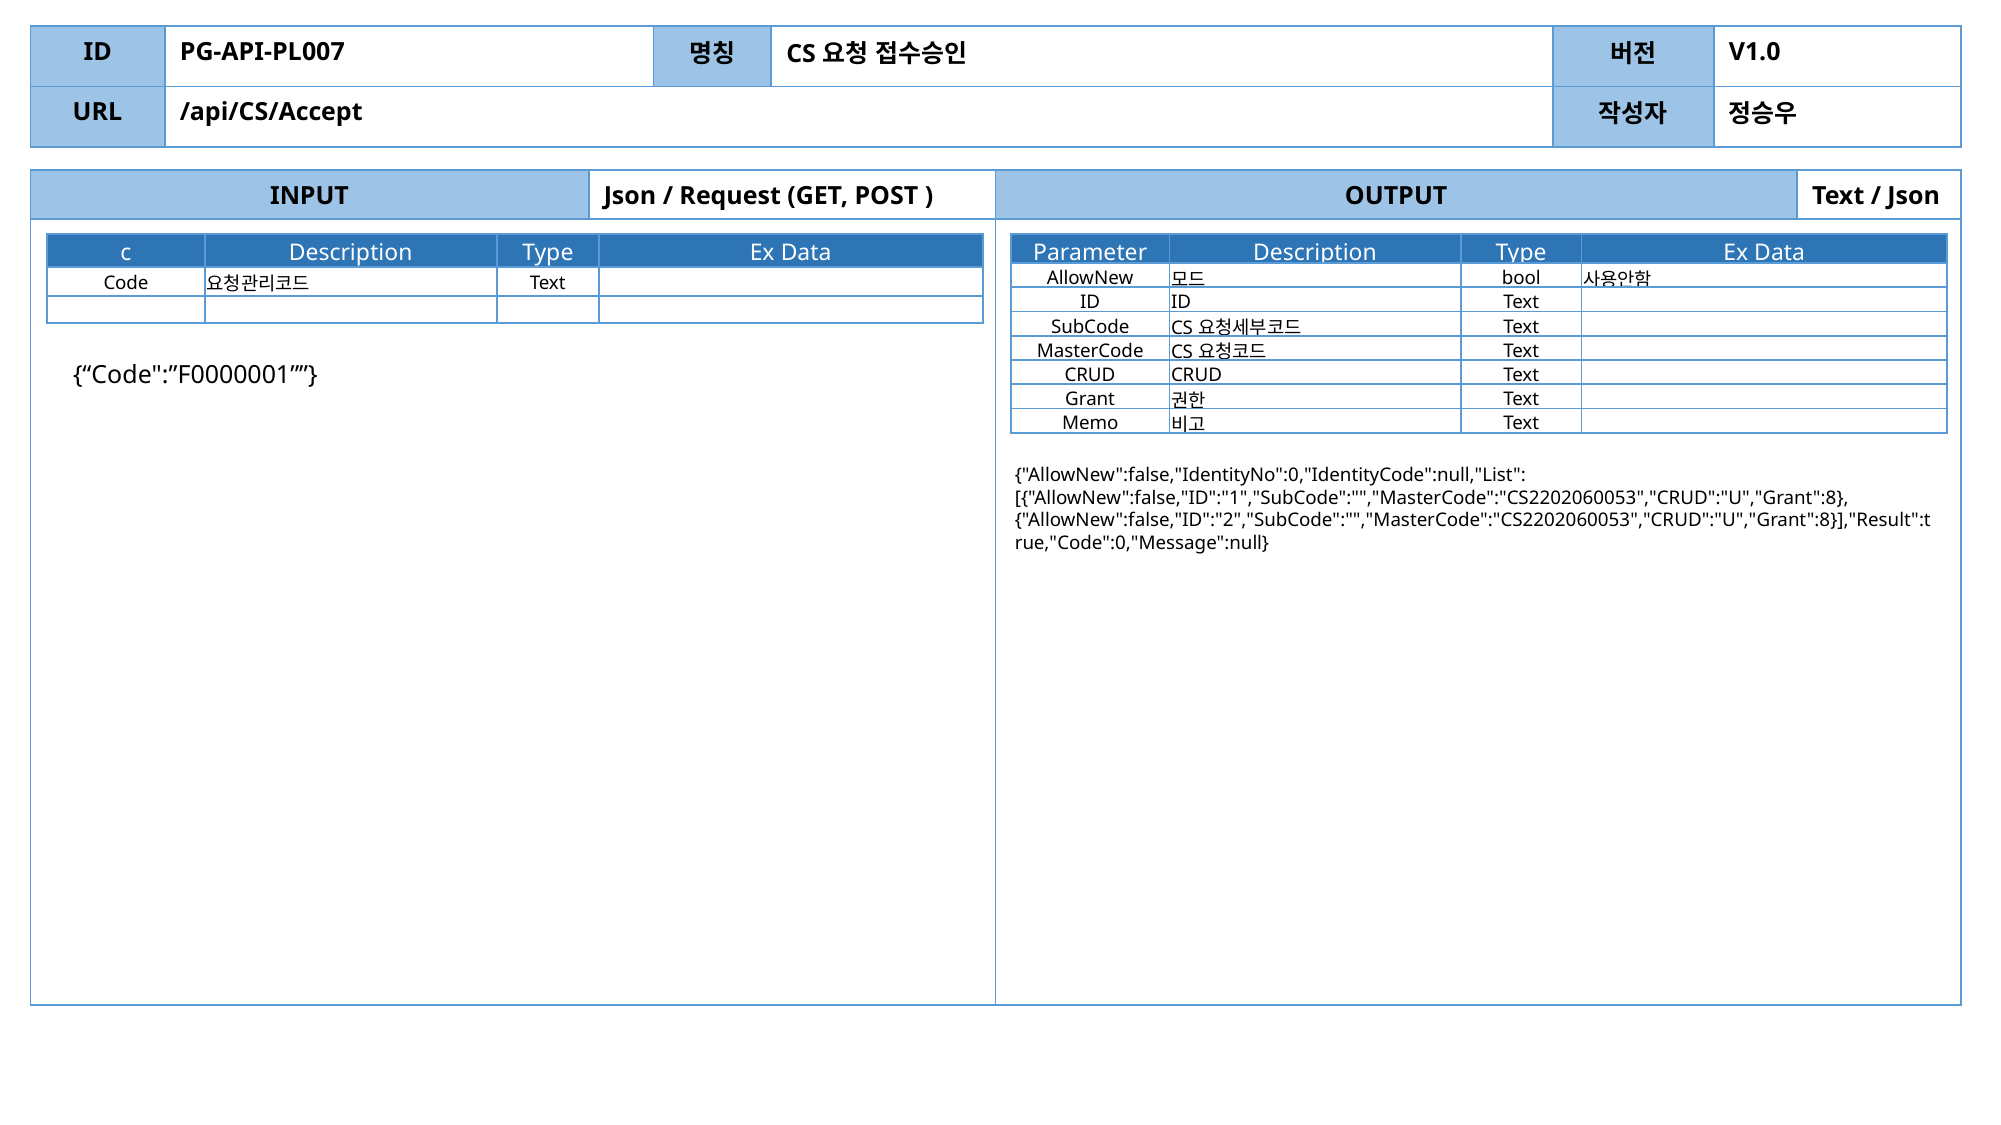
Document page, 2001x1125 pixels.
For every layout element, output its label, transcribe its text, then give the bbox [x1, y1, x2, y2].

table_cell 권한 [1170, 385, 1460, 408]
table_cell Text [498, 268, 598, 295]
table_cell [31, 220, 995, 1004]
table_cell Text [1462, 288, 1581, 311]
table_header ID [31, 27, 164, 86]
table_cell Code [48, 268, 204, 295]
table_cell Memo [1012, 409, 1169, 432]
table_cell [498, 297, 598, 322]
table_cell 모드 [1170, 264, 1460, 286]
table_header 명칭 [654, 27, 770, 86]
table_cell ID [1170, 288, 1460, 311]
table_header Parameter [1012, 235, 1169, 262]
table_cell /api/CS/Accept [166, 87, 1552, 146]
table_cell CRUD [1012, 361, 1169, 383]
table_header OUTPUT [996, 171, 1796, 218]
table_cell [1582, 361, 1946, 383]
table_header c [48, 235, 204, 266]
table_header V1.0 [1715, 27, 1960, 86]
table_cell [1582, 337, 1946, 359]
table_cell CS요청세부코드 [1170, 312, 1460, 335]
table_cell URL [31, 87, 164, 146]
table_cell [206, 297, 496, 322]
table_header Description [206, 235, 496, 266]
table_cell Text [1462, 385, 1581, 408]
table_cell [996, 220, 1960, 1004]
text_box {"AllowNew":false,"IdentityNo":0,"IdentityCode":null,"List":[{"AllowNew":false,"ID":"1","SubCode":"","MasterCode":"CS2202060053","CRUD":"U","Grant":8},{"AllowNew":false,"ID":"2","SubCode":"","MasterCode":"CS2202060053","CRUD":"U","Grant":8}],"Result":true,"Code":0,"Message":null} [999, 455, 1948, 561]
table_header PG-API-PL007 [166, 27, 653, 86]
table_cell bool [1462, 264, 1581, 286]
table_cell 정승우 [1715, 87, 1960, 146]
table_header 버전 [1554, 27, 1713, 86]
table_cell [1582, 385, 1946, 408]
table_header Ex Data [1582, 235, 1946, 262]
table_cell Text [1462, 312, 1581, 335]
table_cell ID [1012, 288, 1169, 311]
table_cell CRUD [1170, 361, 1460, 383]
table_cell [600, 268, 982, 295]
text_box {“Code":”F0000001””} [58, 350, 980, 396]
table_cell Text [1462, 337, 1581, 359]
table_header Type [1462, 235, 1581, 262]
table_header Ex Data [600, 235, 982, 266]
table_cell MasterCode [1012, 337, 1169, 359]
table_cell [48, 297, 204, 322]
table_header Description [1170, 235, 1460, 262]
table_header Json / Request (GET, POST ) [590, 171, 995, 218]
table_header Text / Json [1798, 171, 1960, 218]
table_cell 요청관리코드 [206, 268, 496, 295]
table_cell [600, 297, 982, 322]
table_cell Grant [1012, 385, 1169, 408]
table_cell 사용안함 [1582, 264, 1946, 286]
table_cell 작성자 [1554, 87, 1713, 146]
table_header Type [498, 235, 598, 266]
table_cell [1582, 288, 1946, 311]
table_cell CS요청코드 [1170, 337, 1460, 359]
table_cell [1582, 312, 1946, 335]
table_header CS요청 접수승인 [772, 27, 1552, 86]
table_cell SubCode [1012, 312, 1169, 335]
table_cell AllowNew [1012, 264, 1169, 286]
table_cell Text [1462, 409, 1581, 432]
table_cell [1582, 409, 1946, 432]
table_cell Text [1462, 361, 1581, 383]
table_cell 비고 [1170, 409, 1460, 432]
table_header INPUT [31, 171, 588, 218]
